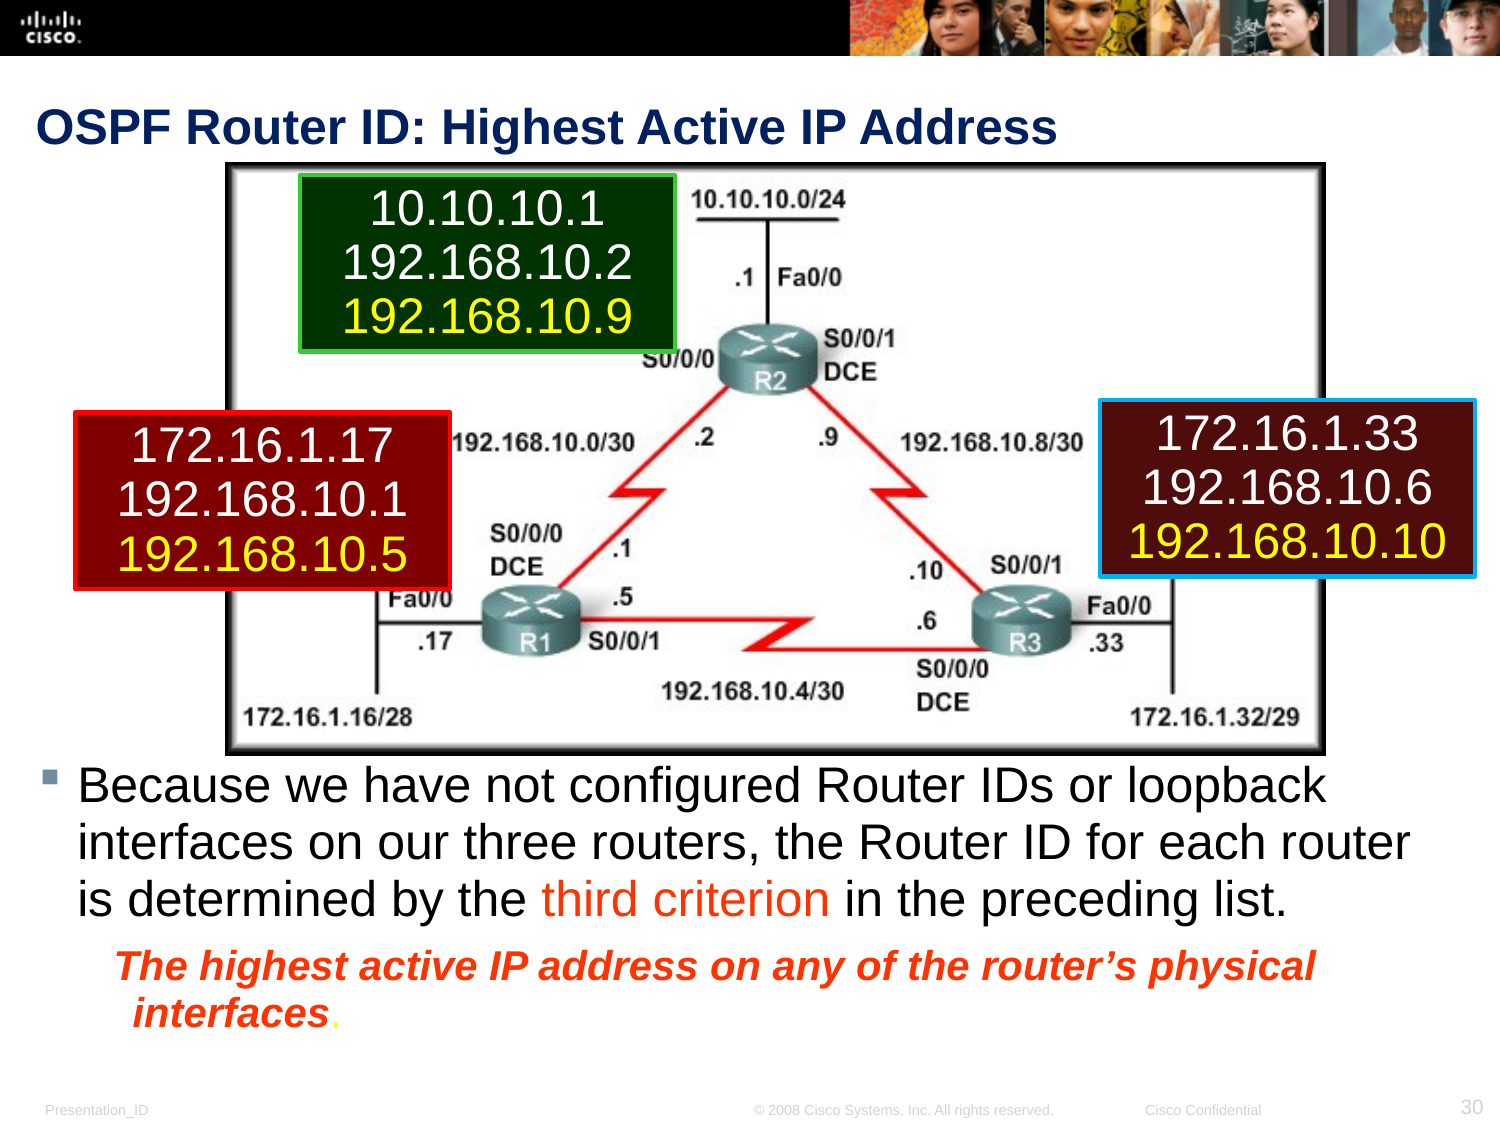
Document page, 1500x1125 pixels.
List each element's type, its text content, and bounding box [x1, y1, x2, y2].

text_box 172.16.1.17 192.168.10.1 192.168.10.5 [74, 412, 219, 590]
list Because we have not configured Router IDs or loopback interfaces on our three routers, the Router ID for each router is determined by the third criterion in the preceding list. The highest active IP address on any of the router’s physical interfaces. [24, 749, 1476, 1088]
title OSPF Router ID: Highest Active IP Address [21, 61, 1359, 163]
picture [1103, 403, 1326, 573]
picture [0, 0, 1500, 56]
text_box 172.16.1.33 192.168.10.6 192.168.10.10 [1329, 399, 1475, 577]
picture [224, 162, 1326, 756]
